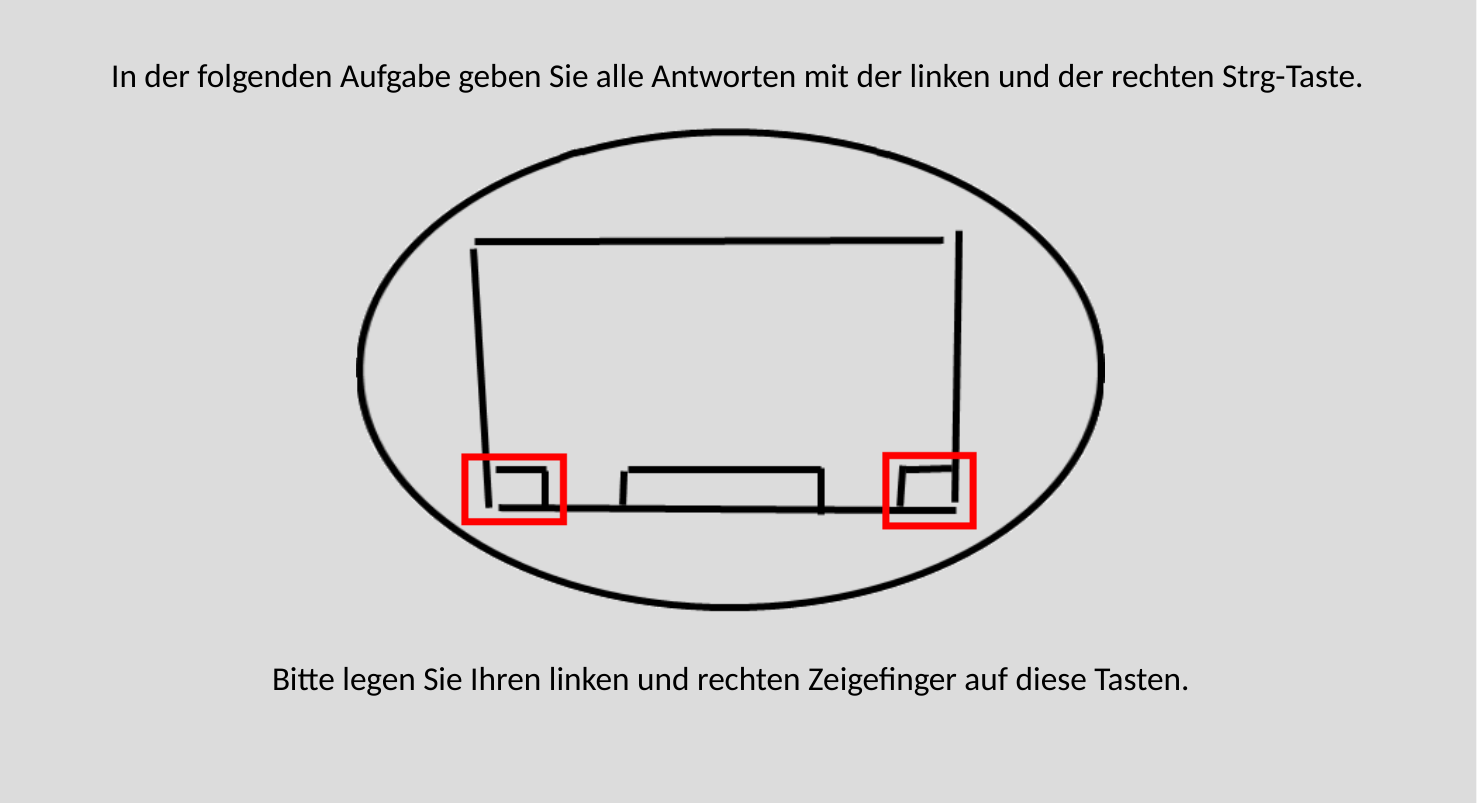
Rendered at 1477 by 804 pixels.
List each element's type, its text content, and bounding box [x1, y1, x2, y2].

list In der folgenden Aufgabe geben Sie alle Antworten mit der linken und der rechten Strg-Taste. [73, 47, 1403, 118]
text_box Bitte legen Sie Ihren linken und rechten Zeigefinger auf diese Tasten. [70, 649, 1400, 756]
picture [356, 105, 1105, 639]
